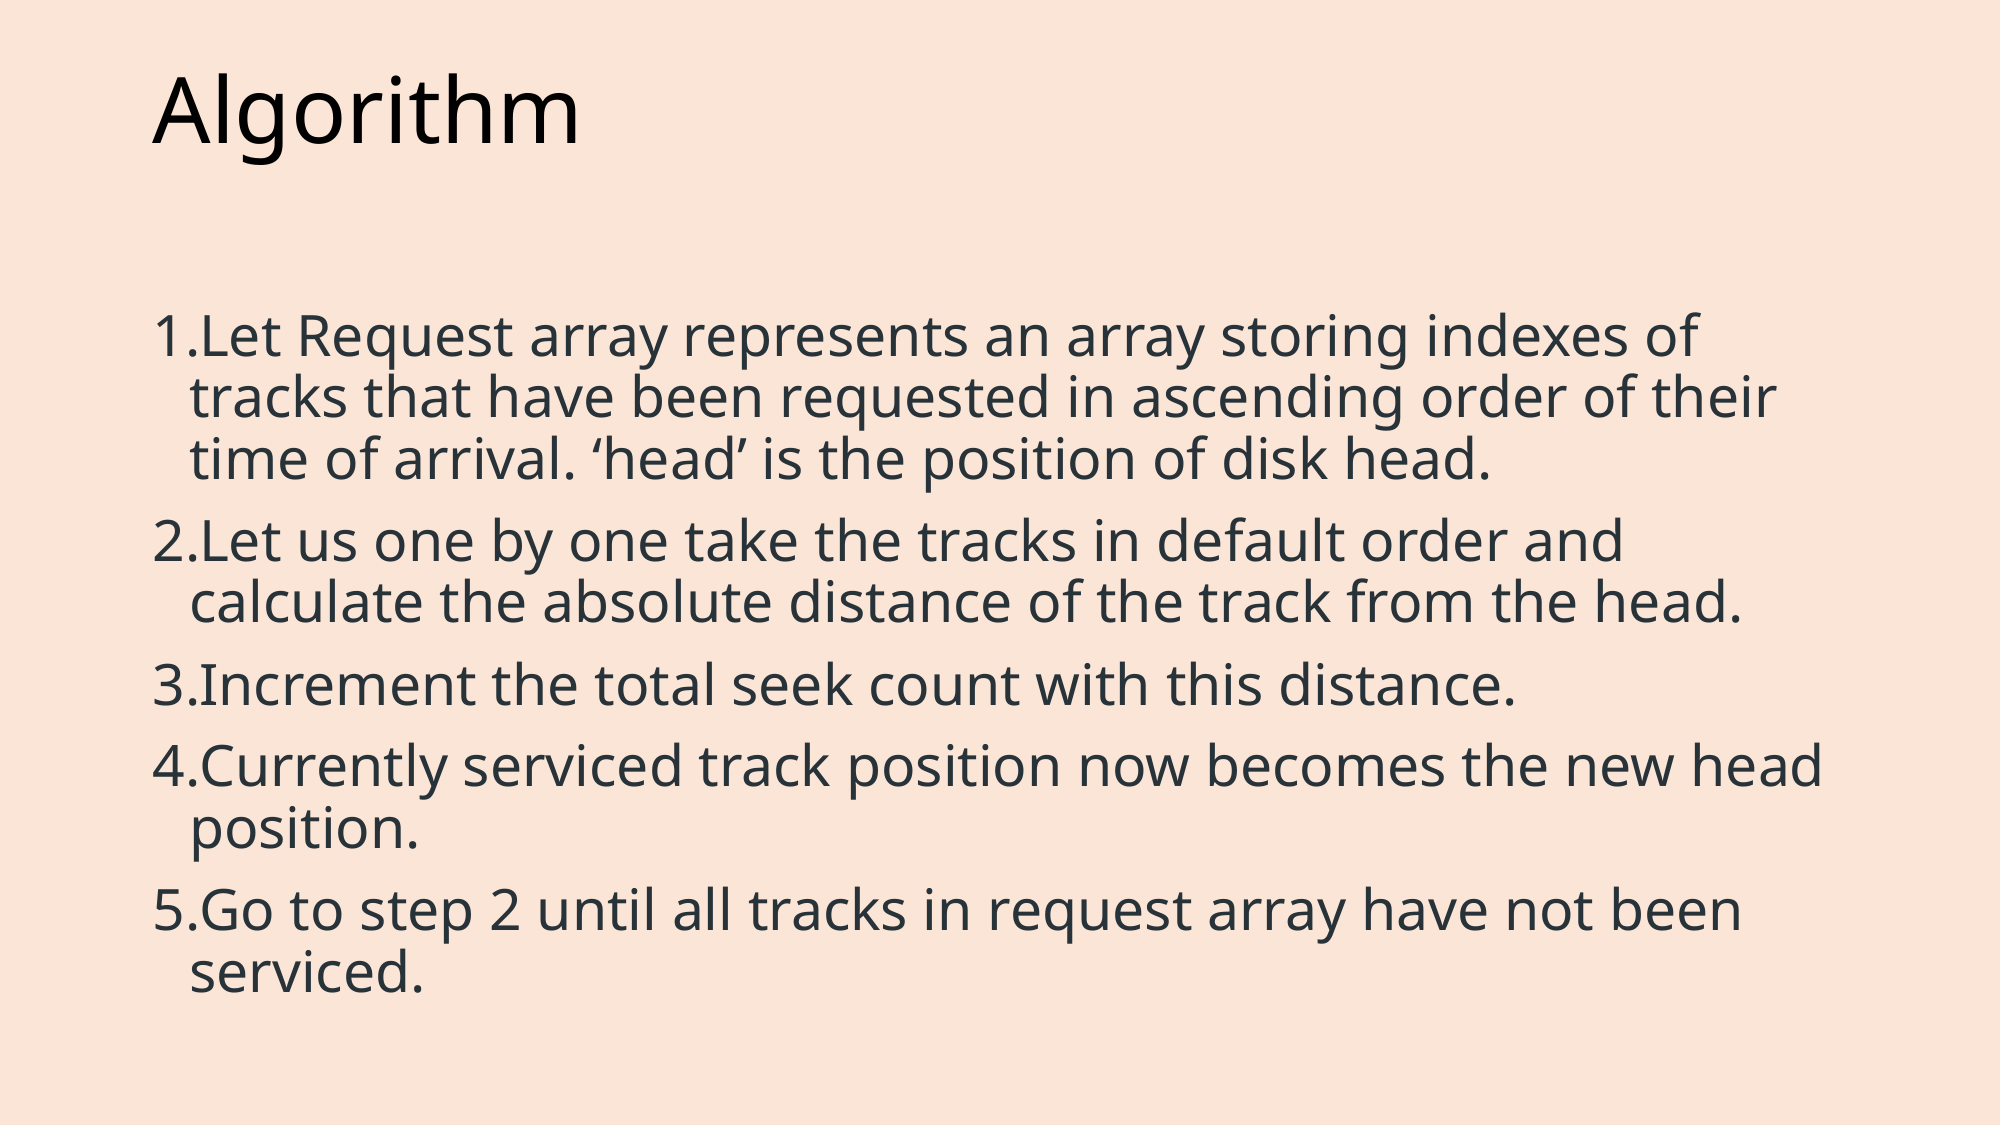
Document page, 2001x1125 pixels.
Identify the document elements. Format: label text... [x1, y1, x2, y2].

title Algorithm [137, 59, 1863, 278]
list Let Request array represents an array storing indexes of tracks that have been requested in ascending order of their time of arrival. ‘head’ is the position of disk head. Let us one by one take the tracks in default order and calculate the absolute distance of the track from the head. Increment the total seek count with this distance. Currently serviced track position now becomes the new head position. Go to step 2 until all tracks in request array have not been serviced. [137, 299, 1863, 1014]
